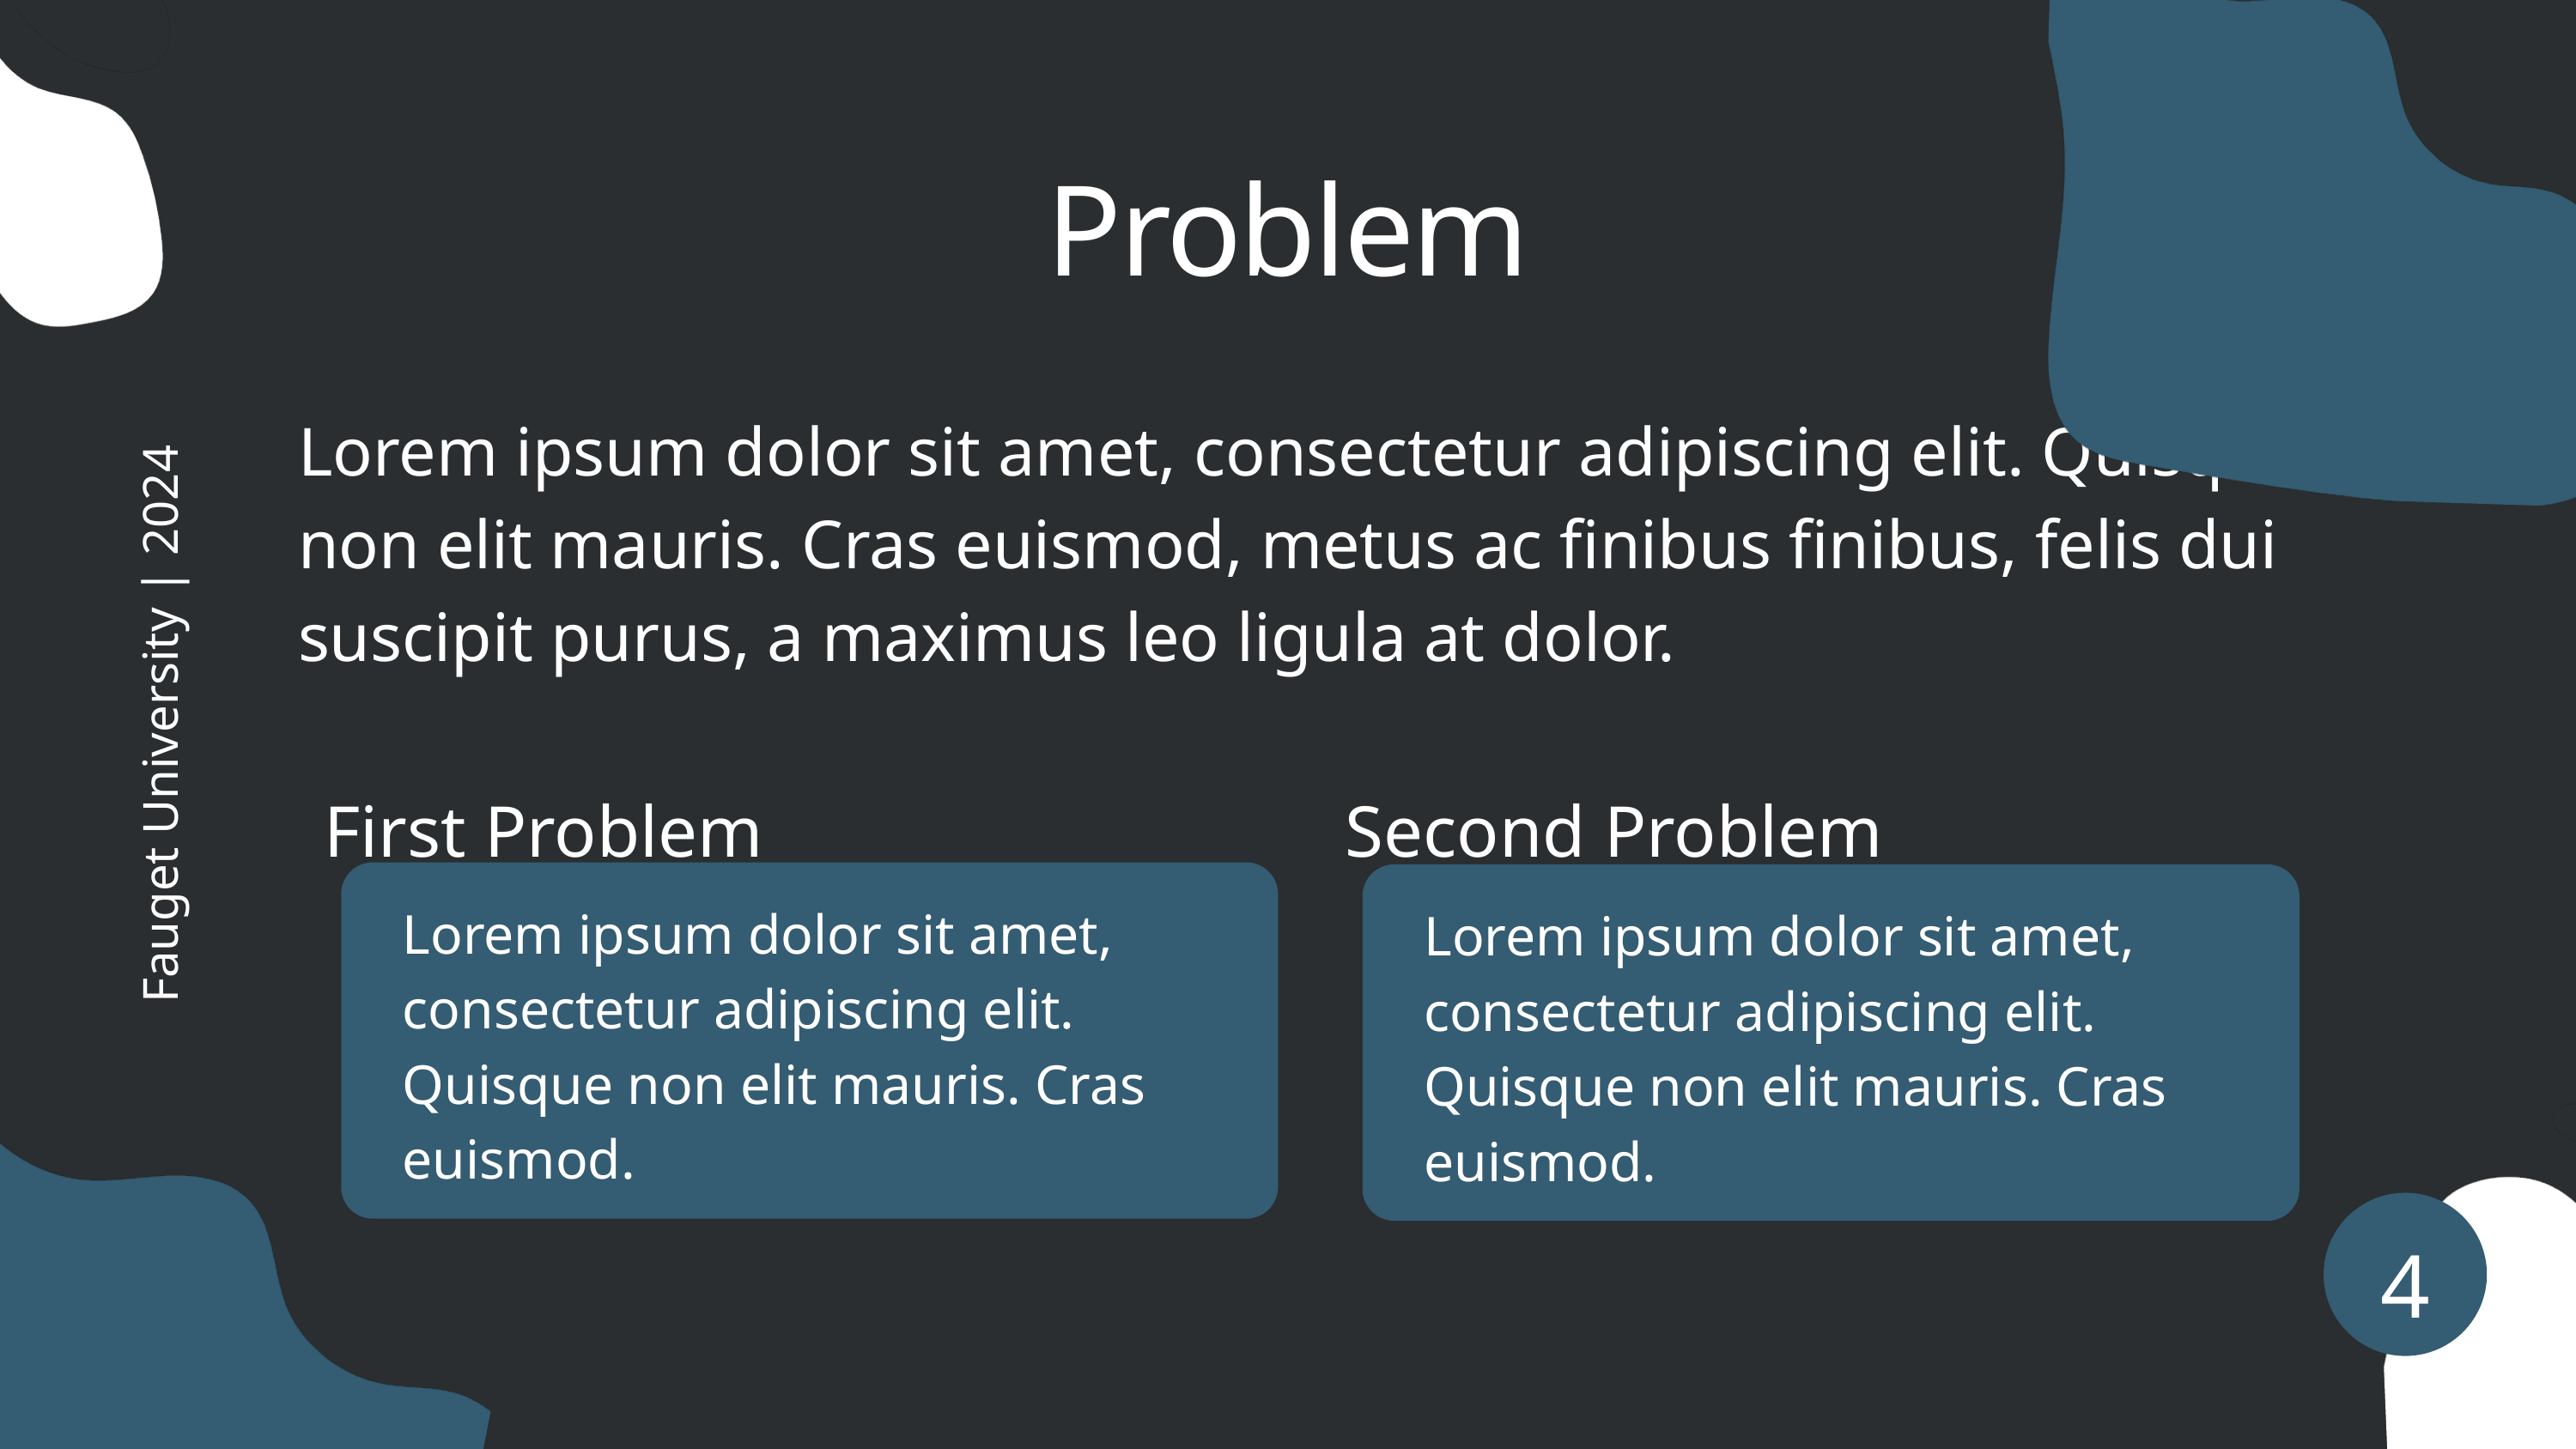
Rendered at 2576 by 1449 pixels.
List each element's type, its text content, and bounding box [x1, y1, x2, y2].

text_box Fauget University | 2024 [120, 239, 188, 997]
text_box [0, 0, 172, 330]
text_box [2372, 1100, 2576, 1449]
text_box Problem [551, 125, 2025, 301]
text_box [1345, 780, 2300, 1222]
text_box [0, 960, 528, 1449]
text_box Lorem ipsum dolor sit amet, consectetur adipiscing elit. Quisque non elit mauris. Cras euismod, metus ac finibus finibus, felis dui suscipit purus, a maximus leo ligula at dolor. [298, 396, 2406, 675]
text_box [2321, 1192, 2490, 1356]
text_box [2033, 0, 2576, 507]
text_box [323, 780, 1279, 1219]
